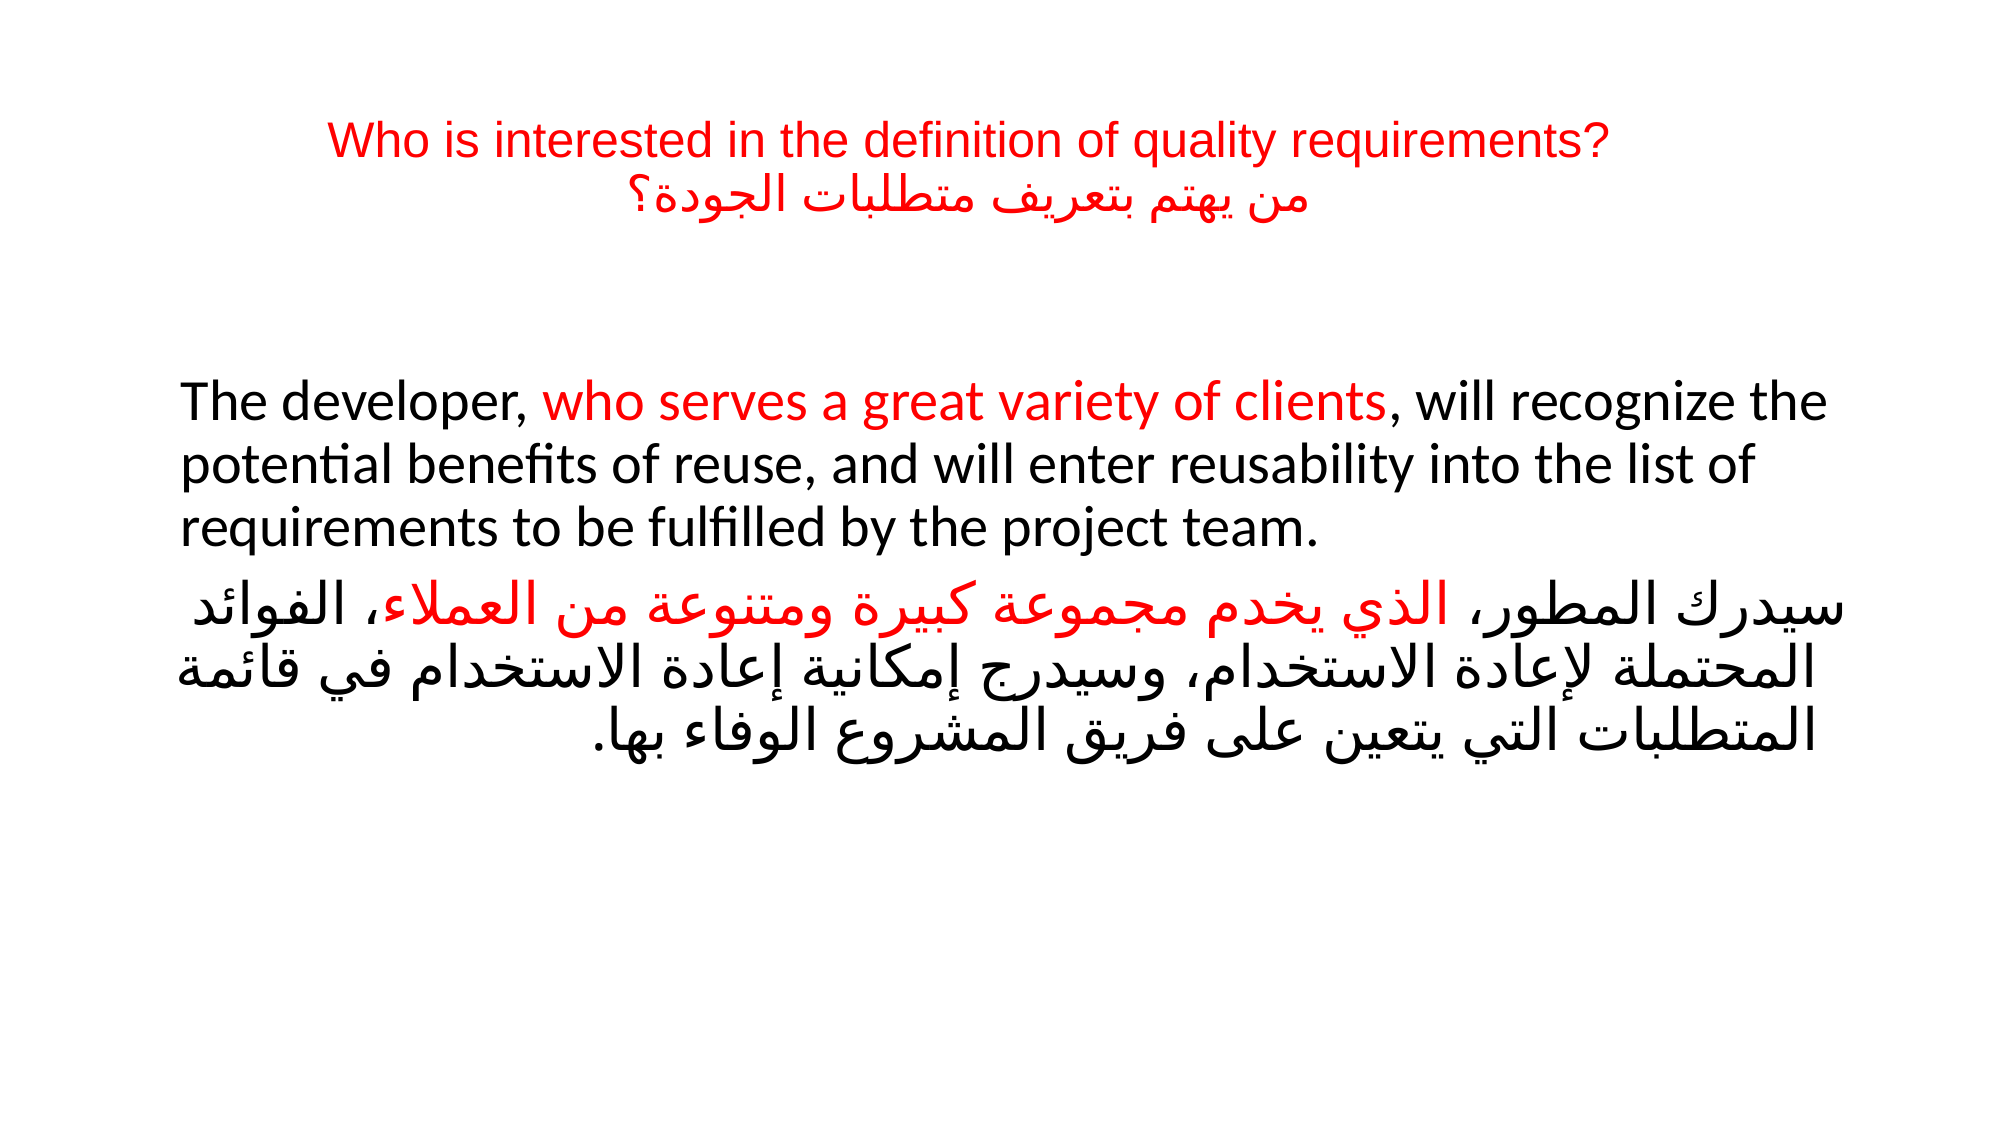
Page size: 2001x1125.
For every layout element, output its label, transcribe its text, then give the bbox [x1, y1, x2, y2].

text_box Who is interested in the definition of quality requirements? من يهتم بتعريف متطلبات الجودة؟ [291, 59, 1647, 278]
list The developer, who serves a great variety of clients, will recognize the potential benefits of reuse, and will enter reusability into the list of requirements to be fulfilled by the project team. سيدرك المطور، الذي يخدم مجموعة كبيرة ومتنوعة من العملاء، الفوائد المحتملة لإعادة الاستخدام، وسيدرج إمكانية إعادة الاستخدام في قائمة المتطلبات التي يتعين على فريق المشروع الوفاء بها. [137, 299, 1863, 1014]
